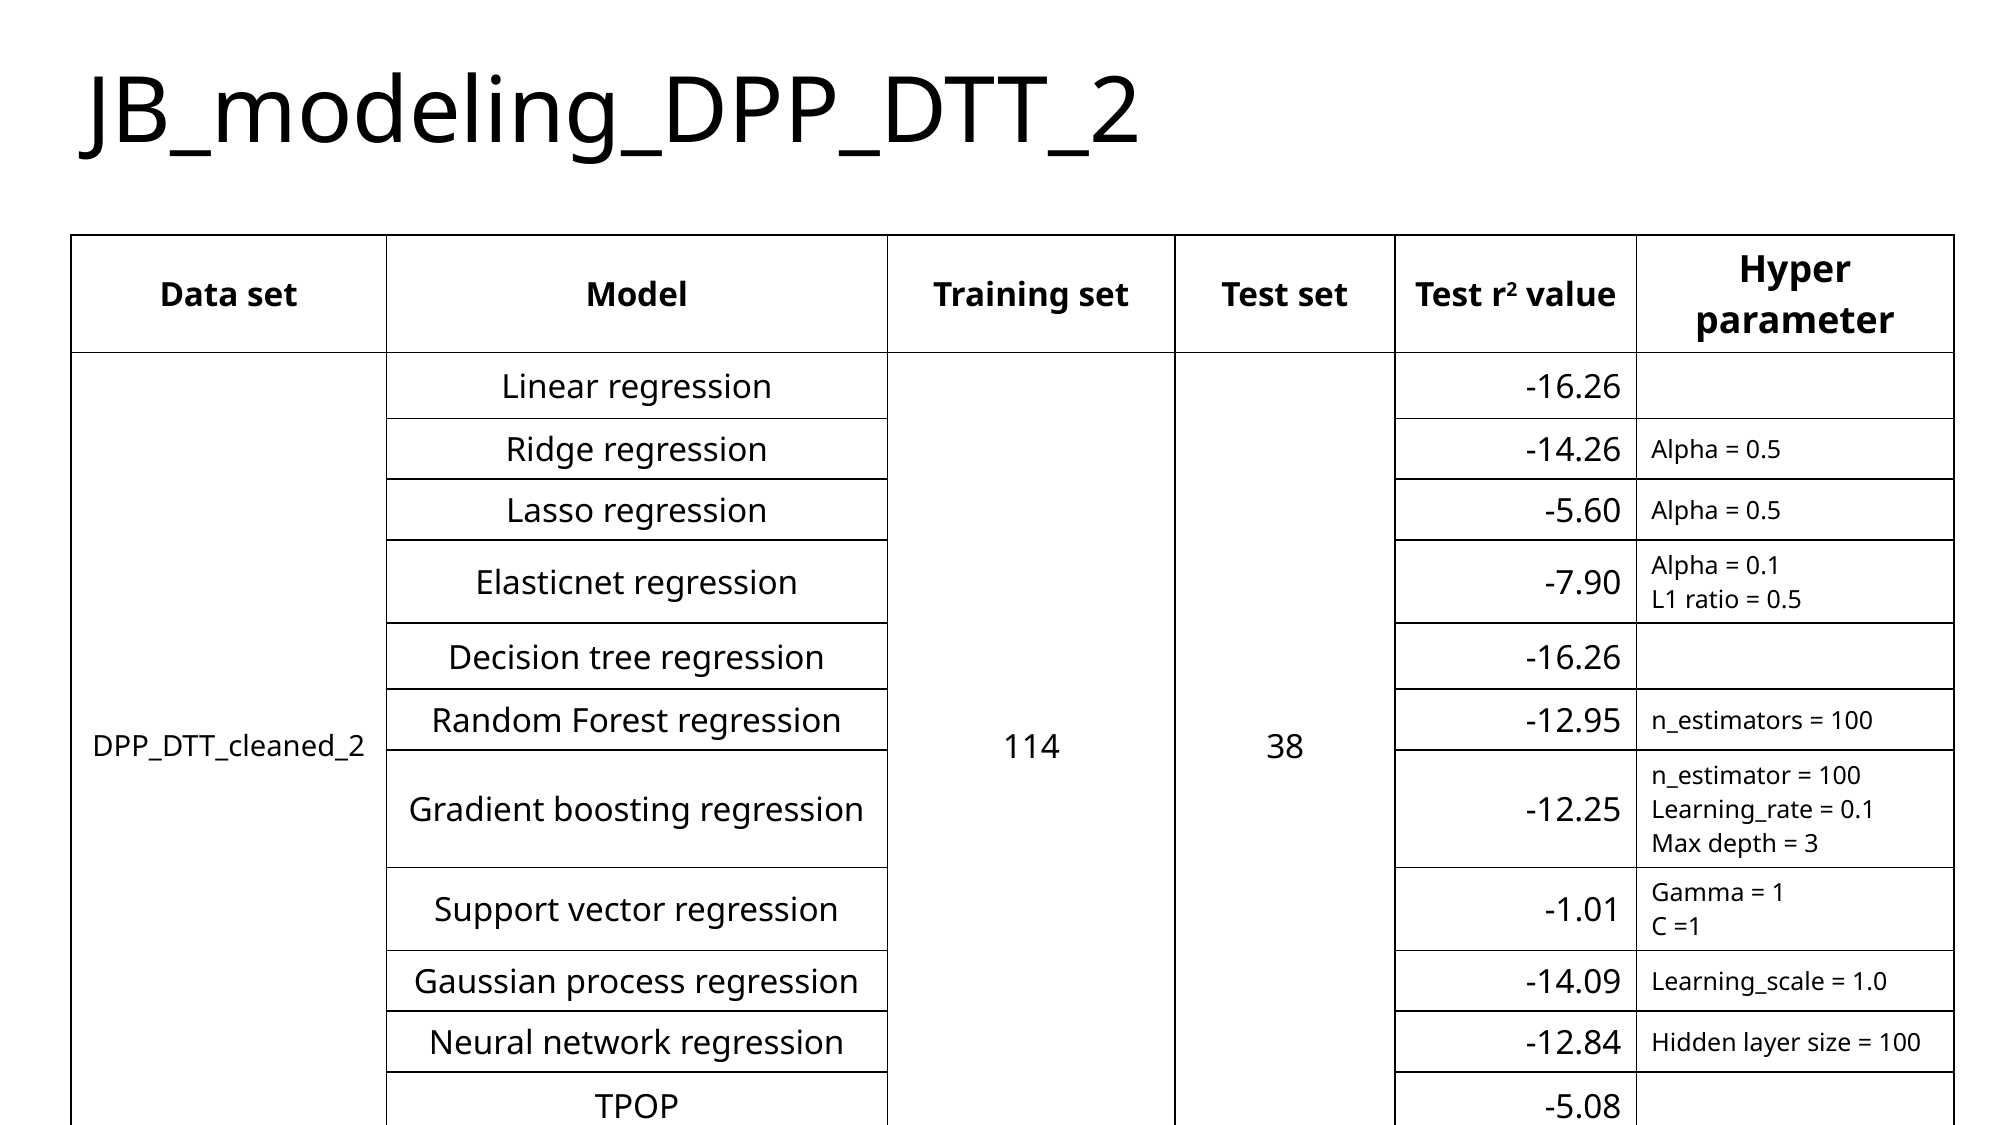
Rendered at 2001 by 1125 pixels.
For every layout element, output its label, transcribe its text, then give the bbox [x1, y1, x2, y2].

table_cell Linear regression [387, 353, 887, 418]
table_cell Ridge regression [387, 419, 887, 478]
table_header Hyper parameter [1637, 236, 1953, 352]
table_cell [1637, 1073, 1953, 1125]
table_cell TPOP [387, 1073, 887, 1125]
table_cell Neural network regression [387, 1012, 887, 1071]
table_cell -14.09 [1396, 951, 1636, 1010]
table_cell Hidden layer size = 100 [1637, 1012, 1953, 1071]
table_cell n_estimators = 100 [1637, 690, 1953, 749]
table_cell Lasso regression [387, 480, 887, 539]
table_cell Alpha = 0.1 L1 ratio = 0.5 [1637, 541, 1953, 622]
table_cell -12.95 [1396, 690, 1636, 749]
table_cell -5.08 [1396, 1073, 1636, 1125]
table_cell Gamma = 1 C =1 [1637, 868, 1953, 950]
table_cell 38 [1176, 353, 1394, 1125]
table_cell -12.84 [1396, 1012, 1636, 1071]
title JB_modeling_DPP_DTT_2 [71, 42, 1797, 183]
table_cell Gradient boosting regression [387, 751, 887, 867]
table_cell Decision tree regression [387, 624, 887, 688]
table_cell 114 [888, 353, 1174, 1125]
table_cell Alpha = 0.5 [1637, 419, 1953, 478]
table_cell -7.90 [1396, 541, 1636, 622]
table_cell -5.60 [1396, 480, 1636, 539]
table_cell DPP_DTT_cleaned_2 [72, 353, 386, 1125]
table_cell n_estimator = 100 Learning_rate = 0.1 Max depth = 3 [1637, 751, 1953, 867]
table_cell Random Forest regression [387, 690, 887, 749]
table_header Data set [72, 236, 386, 352]
table_header Model [387, 236, 887, 352]
table_cell Elasticnet regression [387, 541, 887, 622]
table_cell Support vector regression [387, 868, 887, 950]
table_cell Learning_scale = 1.0 [1637, 951, 1953, 1010]
table_cell Alpha = 0.5 [1637, 480, 1953, 539]
table_cell -16.26 [1396, 624, 1636, 688]
table_cell Gaussian process regression [387, 951, 887, 1010]
table_header Test set [1176, 236, 1394, 352]
table_cell [1637, 353, 1953, 418]
table_cell -14.26 [1396, 419, 1636, 478]
table_cell [1637, 624, 1953, 688]
table_cell -16.26 [1396, 353, 1636, 418]
table_header Test r2 value [1396, 236, 1636, 352]
table_header Training set [888, 236, 1174, 352]
table_cell -1.01 [1396, 868, 1636, 950]
table_cell -12.25 [1396, 751, 1636, 867]
